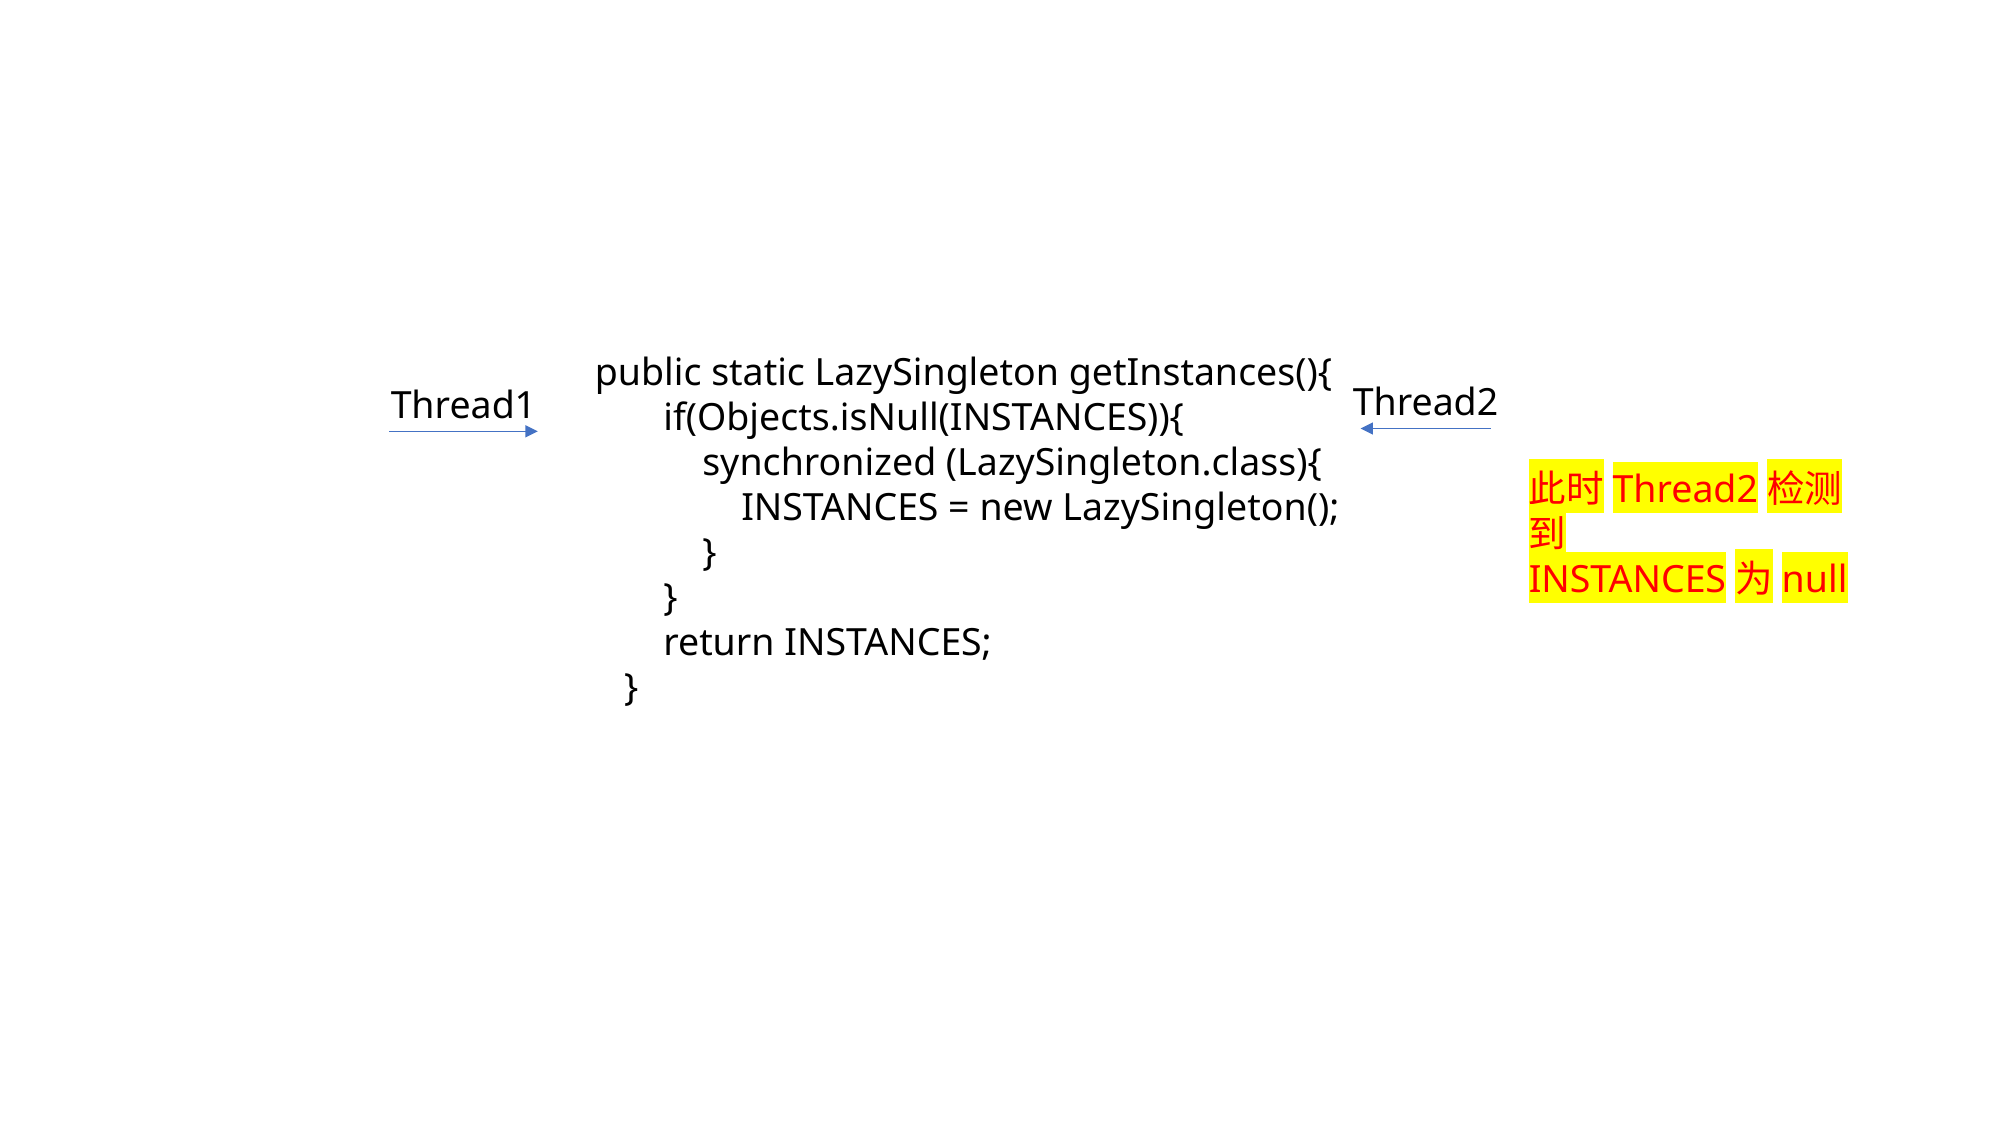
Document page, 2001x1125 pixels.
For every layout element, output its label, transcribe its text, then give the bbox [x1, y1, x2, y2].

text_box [1343, 370, 1508, 432]
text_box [381, 373, 546, 435]
text_box public static LazySingleton getInstances(){ if(Objects.isNull(INSTANCES)){ synchronized (LazySingleton.class){ INSTANCES = new LazySingleton(); } } return INSTANCES; } [570, 340, 1355, 716]
text_box 此时Thread2检测到 INSTANCES为null [1514, 457, 1866, 607]
